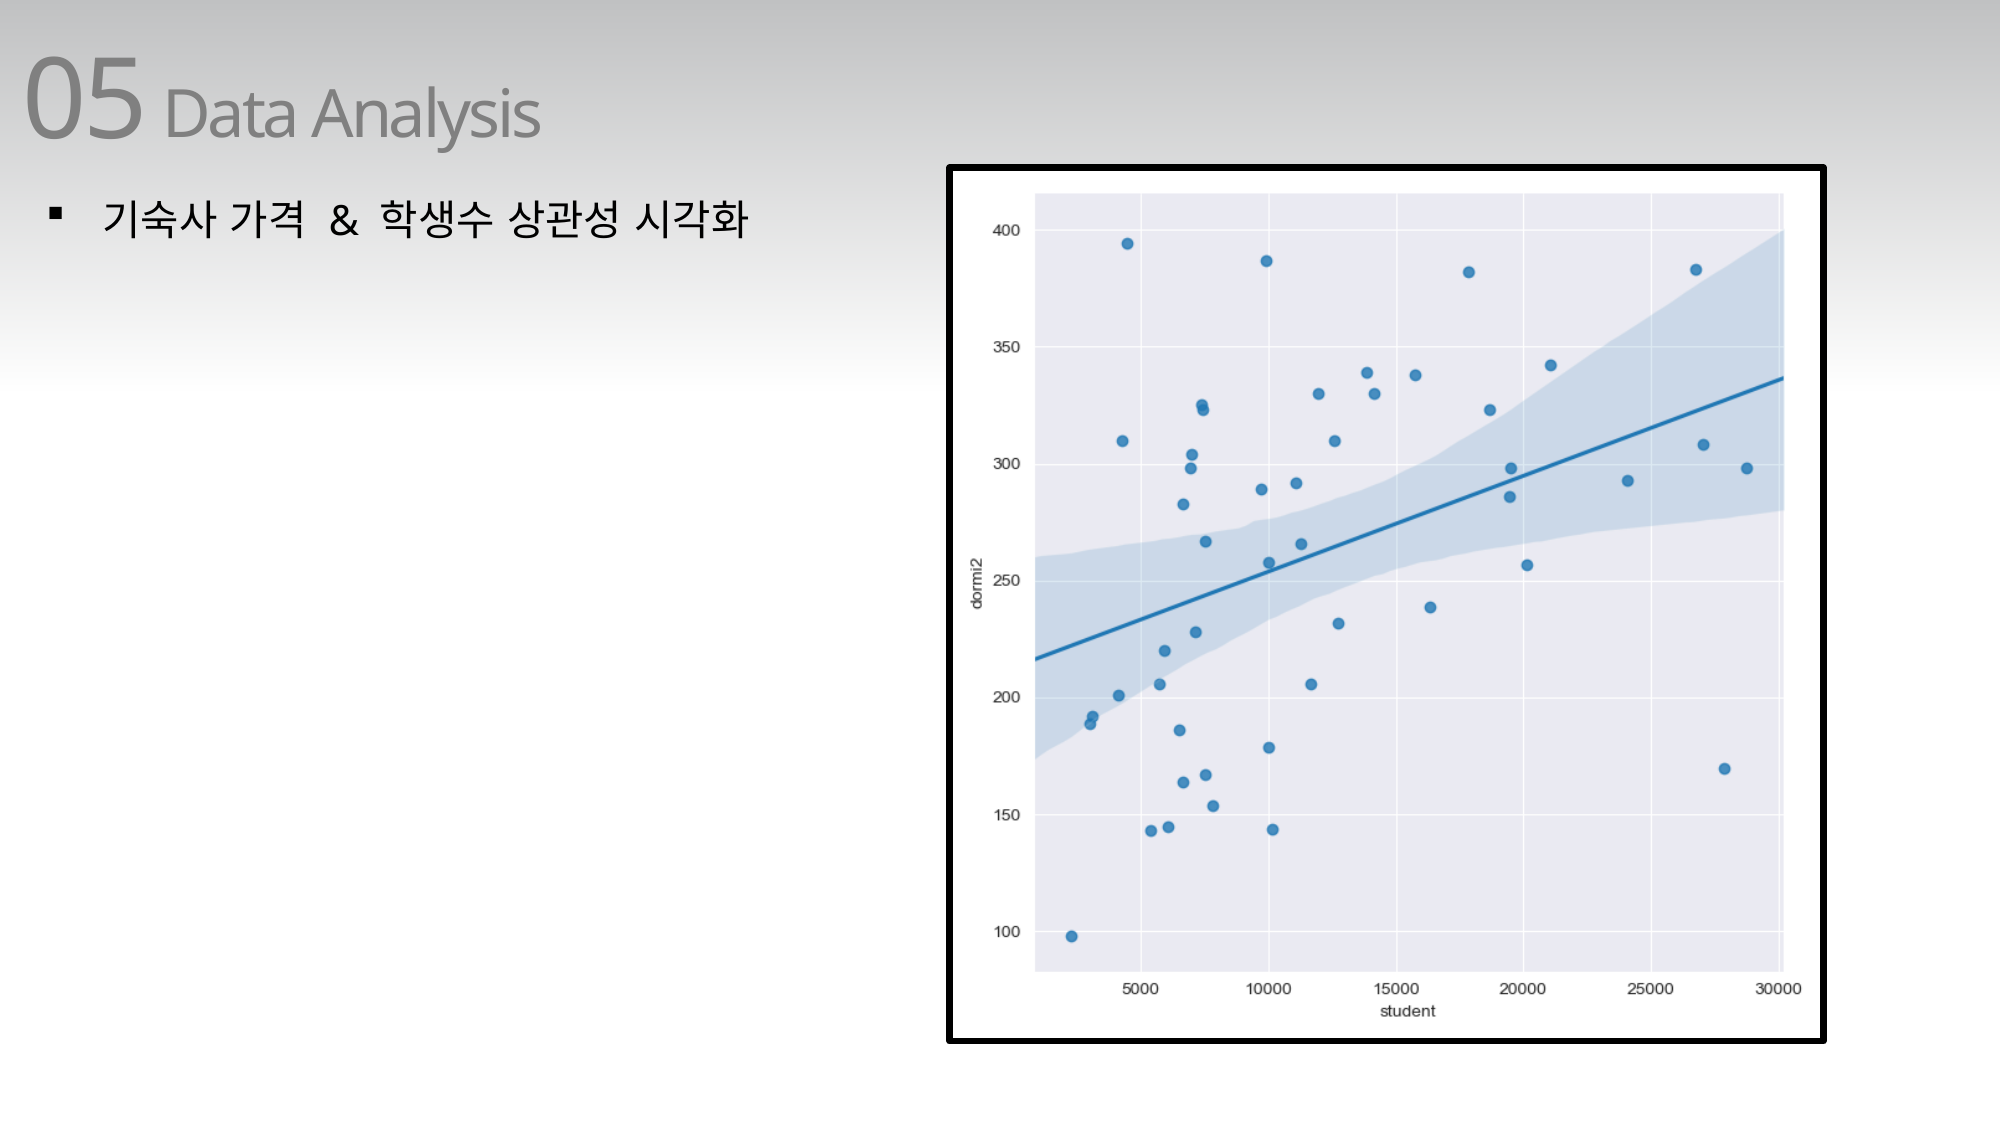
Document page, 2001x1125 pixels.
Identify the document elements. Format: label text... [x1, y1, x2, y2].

text_box Data Analysis [147, 63, 880, 159]
text_box 기숙사 가격 & 학생수 상관성 시각화 [31, 186, 946, 252]
picture [952, 170, 1821, 1039]
text_box 05 [7, 19, 433, 169]
